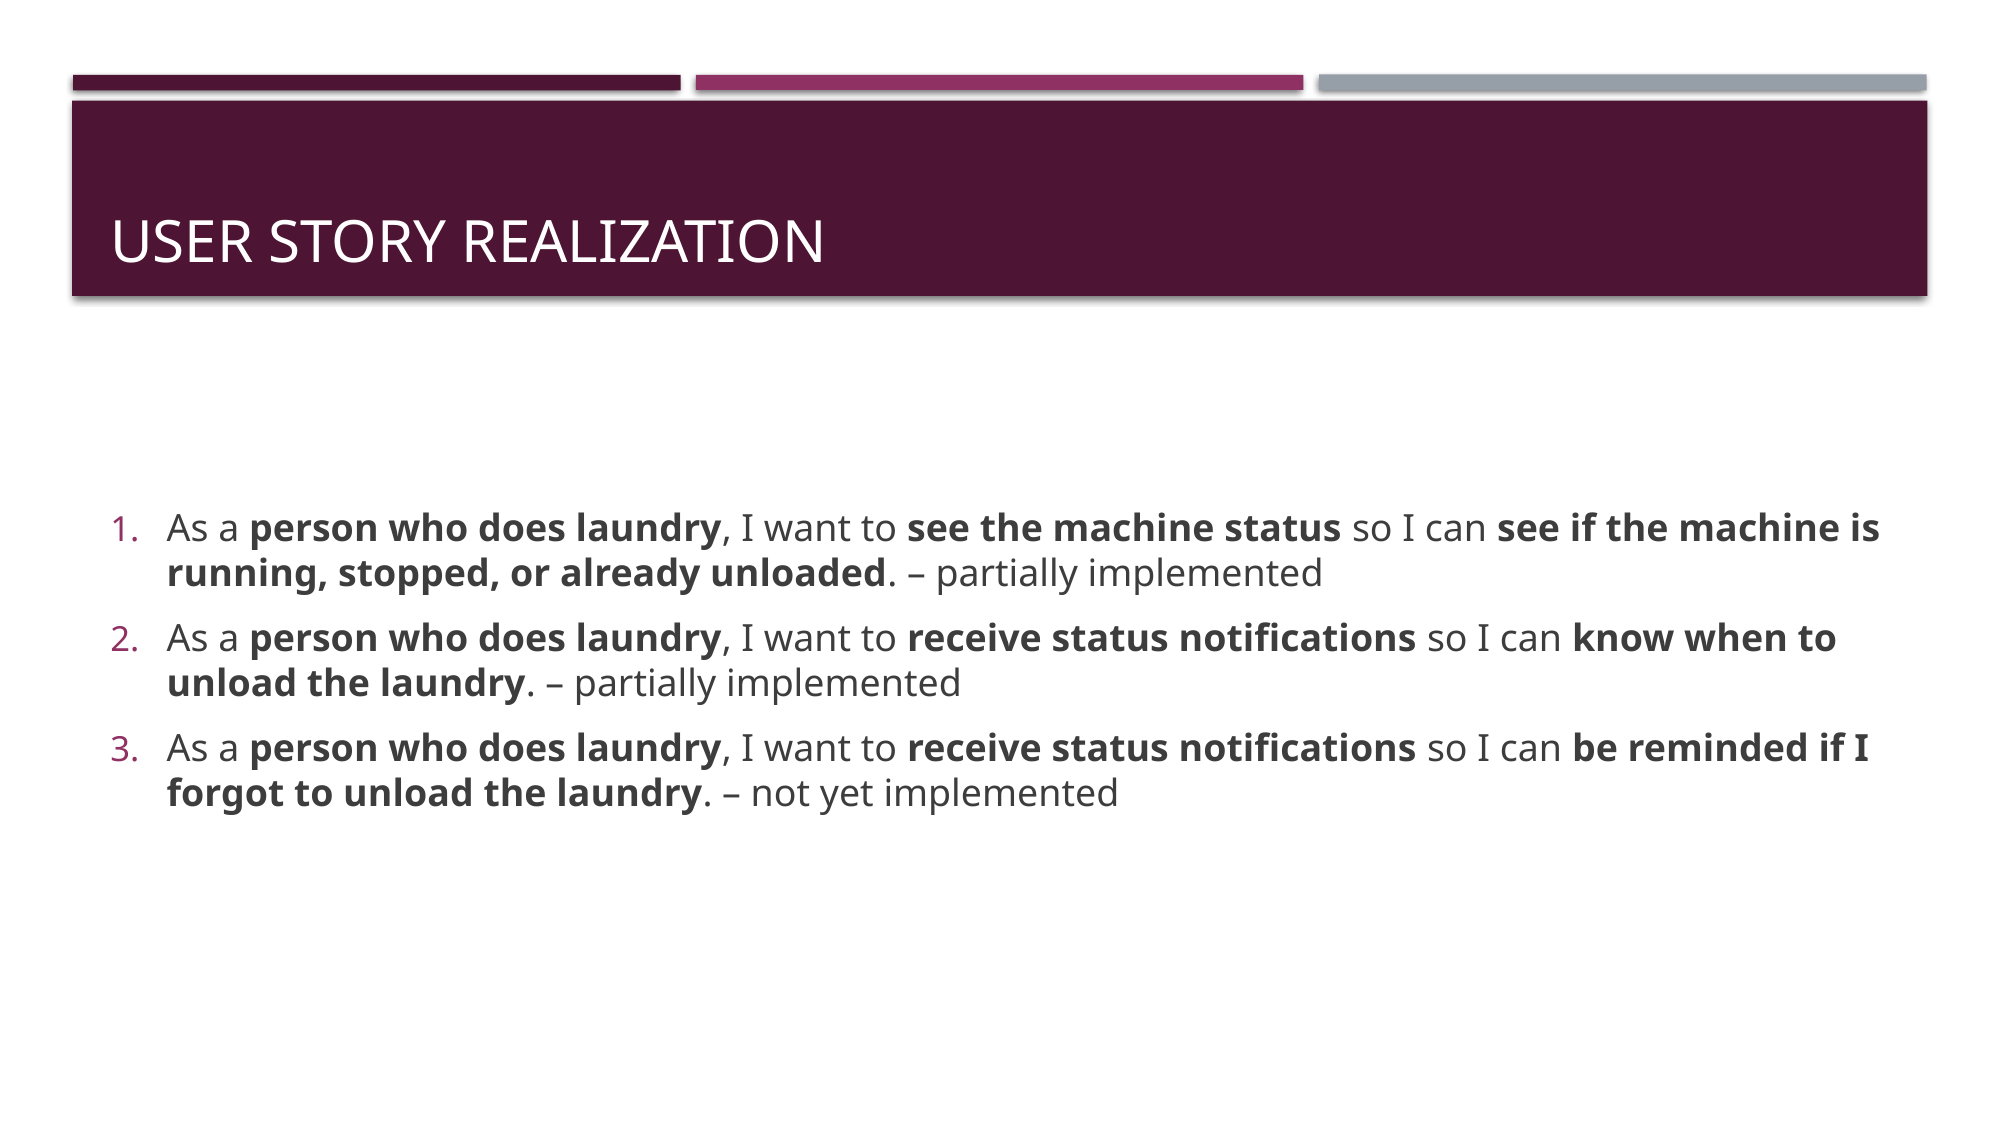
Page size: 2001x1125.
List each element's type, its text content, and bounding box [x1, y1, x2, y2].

list As a person who does laundry, I want to see the machine status so I can see if the machine is running, stopped, or already unloaded. – partially implemented As a person who does laundry, I want to receive status notifications so I can know when to unload the laundry. – partially implemented As a person who does laundry, I want to receive status notifications so I can be reminded if I forgot to unload the laundry. – not yet implemented [95, 357, 1905, 962]
title User Story Realization [95, 115, 1905, 282]
